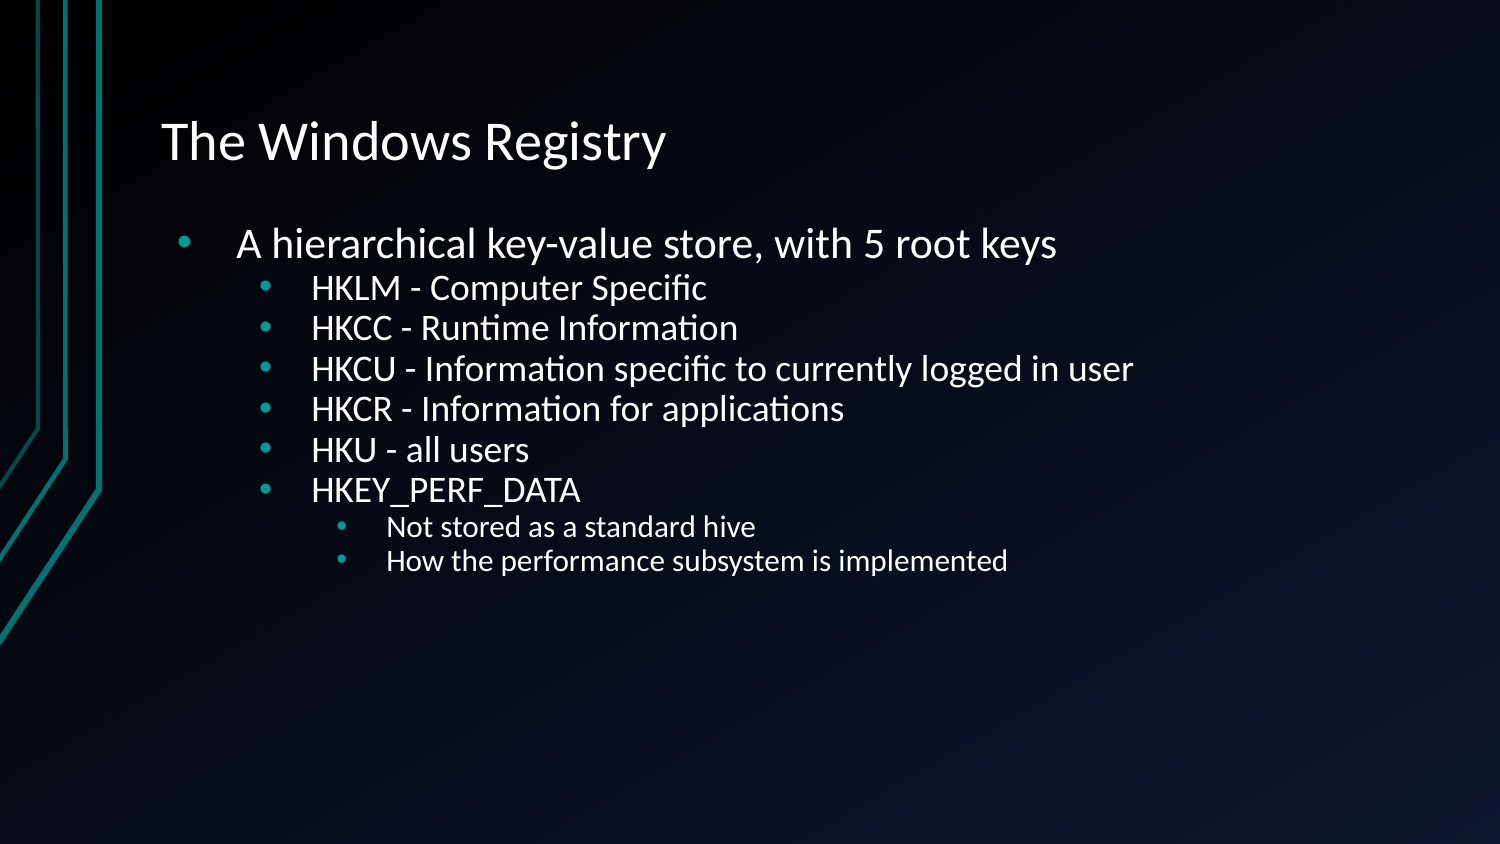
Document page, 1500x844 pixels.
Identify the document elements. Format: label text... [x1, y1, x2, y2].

title The Windows Registry [150, 33, 1425, 185]
list A hierarchical key-value store, with 5 root keys HKLM - Computer Specific HKCC - Runtime Information HKCU - Information specific to currently logged in user HKCR - Information for applications HKU - all users HKEY_PERF_DATA Not stored as a standard hive How the performance subsystem is implemented [150, 209, 1425, 759]
